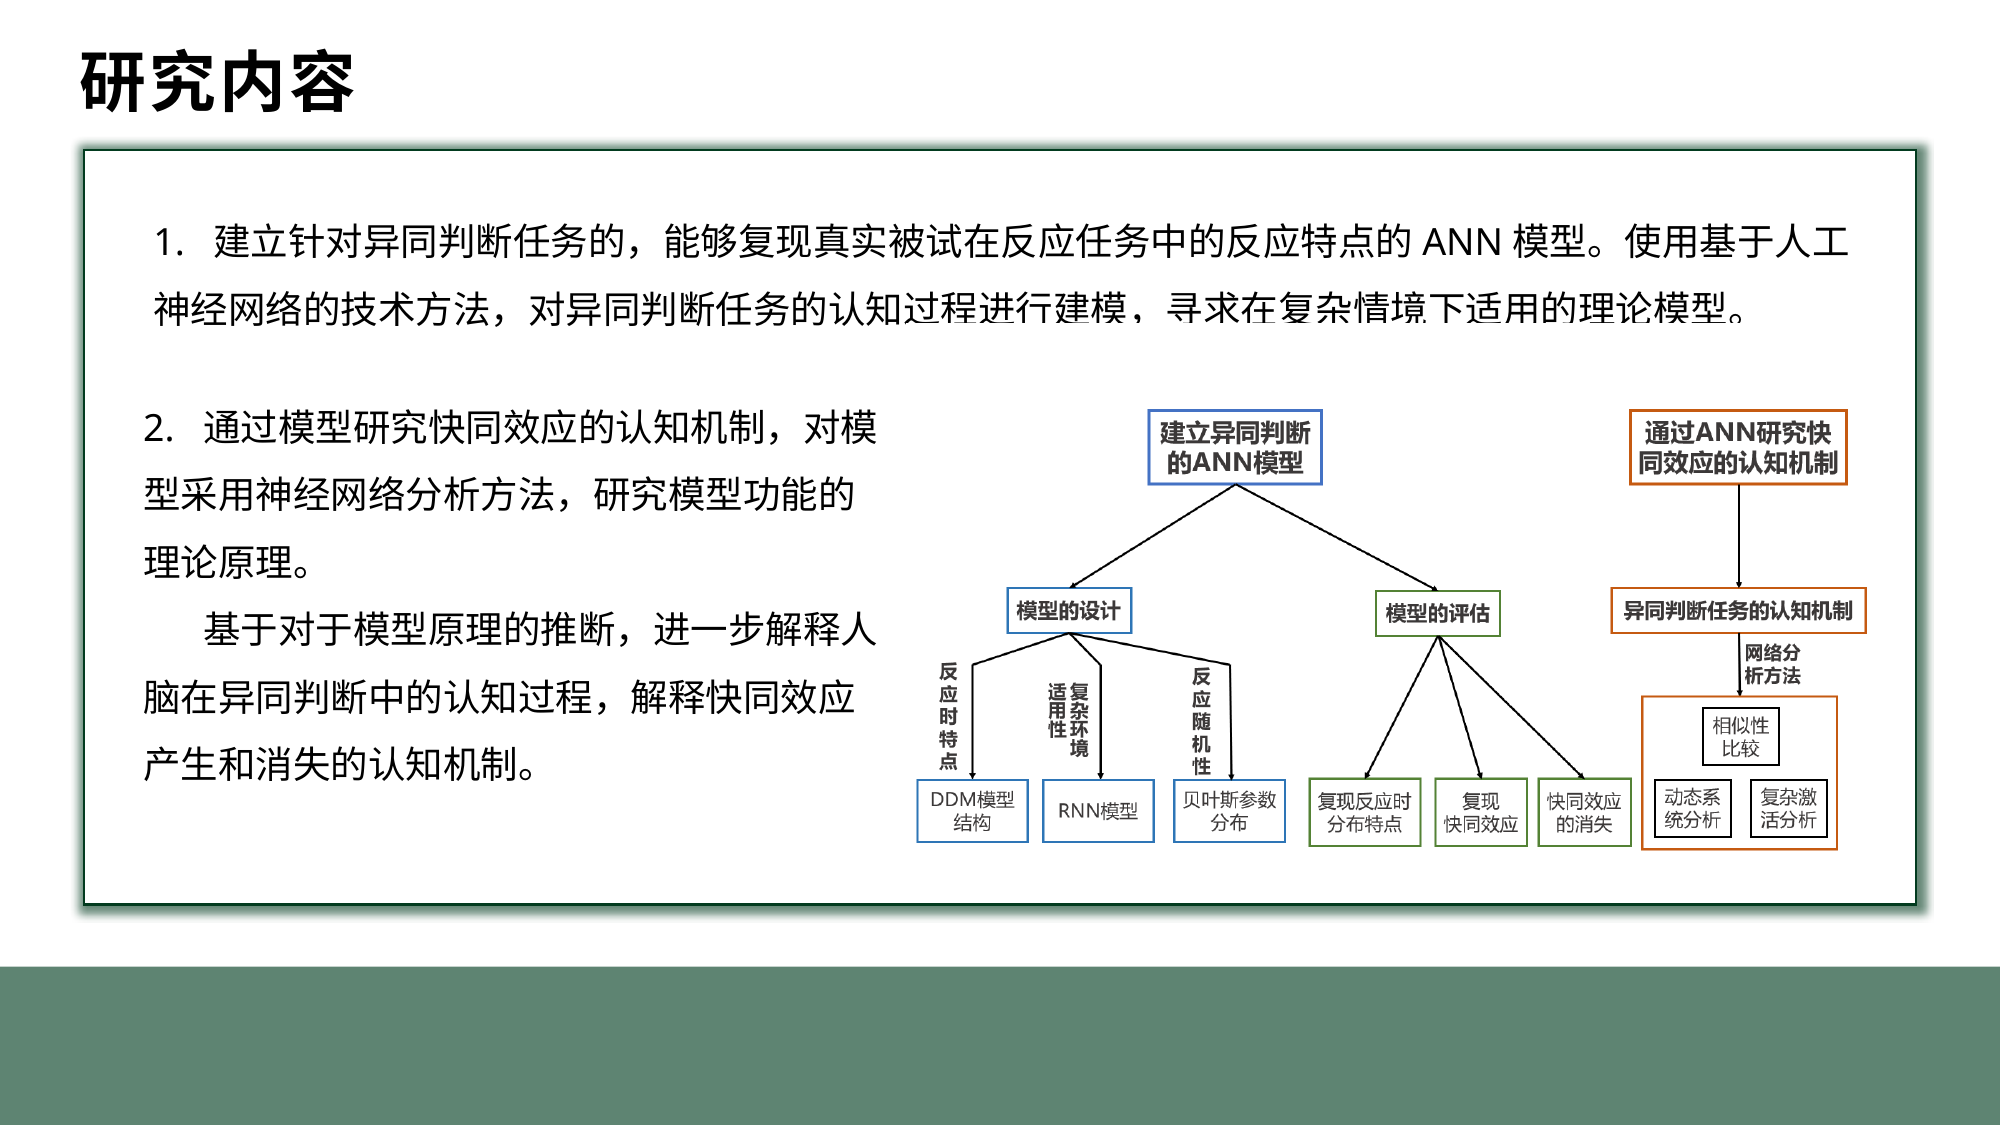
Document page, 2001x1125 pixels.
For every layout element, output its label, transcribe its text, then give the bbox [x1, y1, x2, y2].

picture [906, 323, 1895, 873]
text_box [83, 149, 1917, 906]
text_box 2. 通过模型研究快同效应的认知机制，对模型采用神经网络分析方法，研究模型功能的理论原理。 基于对于模型原理的推断，进一步解释人脑在异同判断中的认知过程，解释快同效应产生和消失的认知机制。 [128, 374, 896, 794]
text_box 研究内容 [64, 31, 960, 127]
text_box [0, 966, 2000, 1125]
text_box 1. 建立针对异同判断任务的，能够复现真实被试在反应任务中的反应特点的ANN模型。使用基于人工神经网络的技术方法，对异同判断任务的认知过程进行建模，寻求在复杂情境下适用的理论模型。 [138, 188, 1895, 338]
